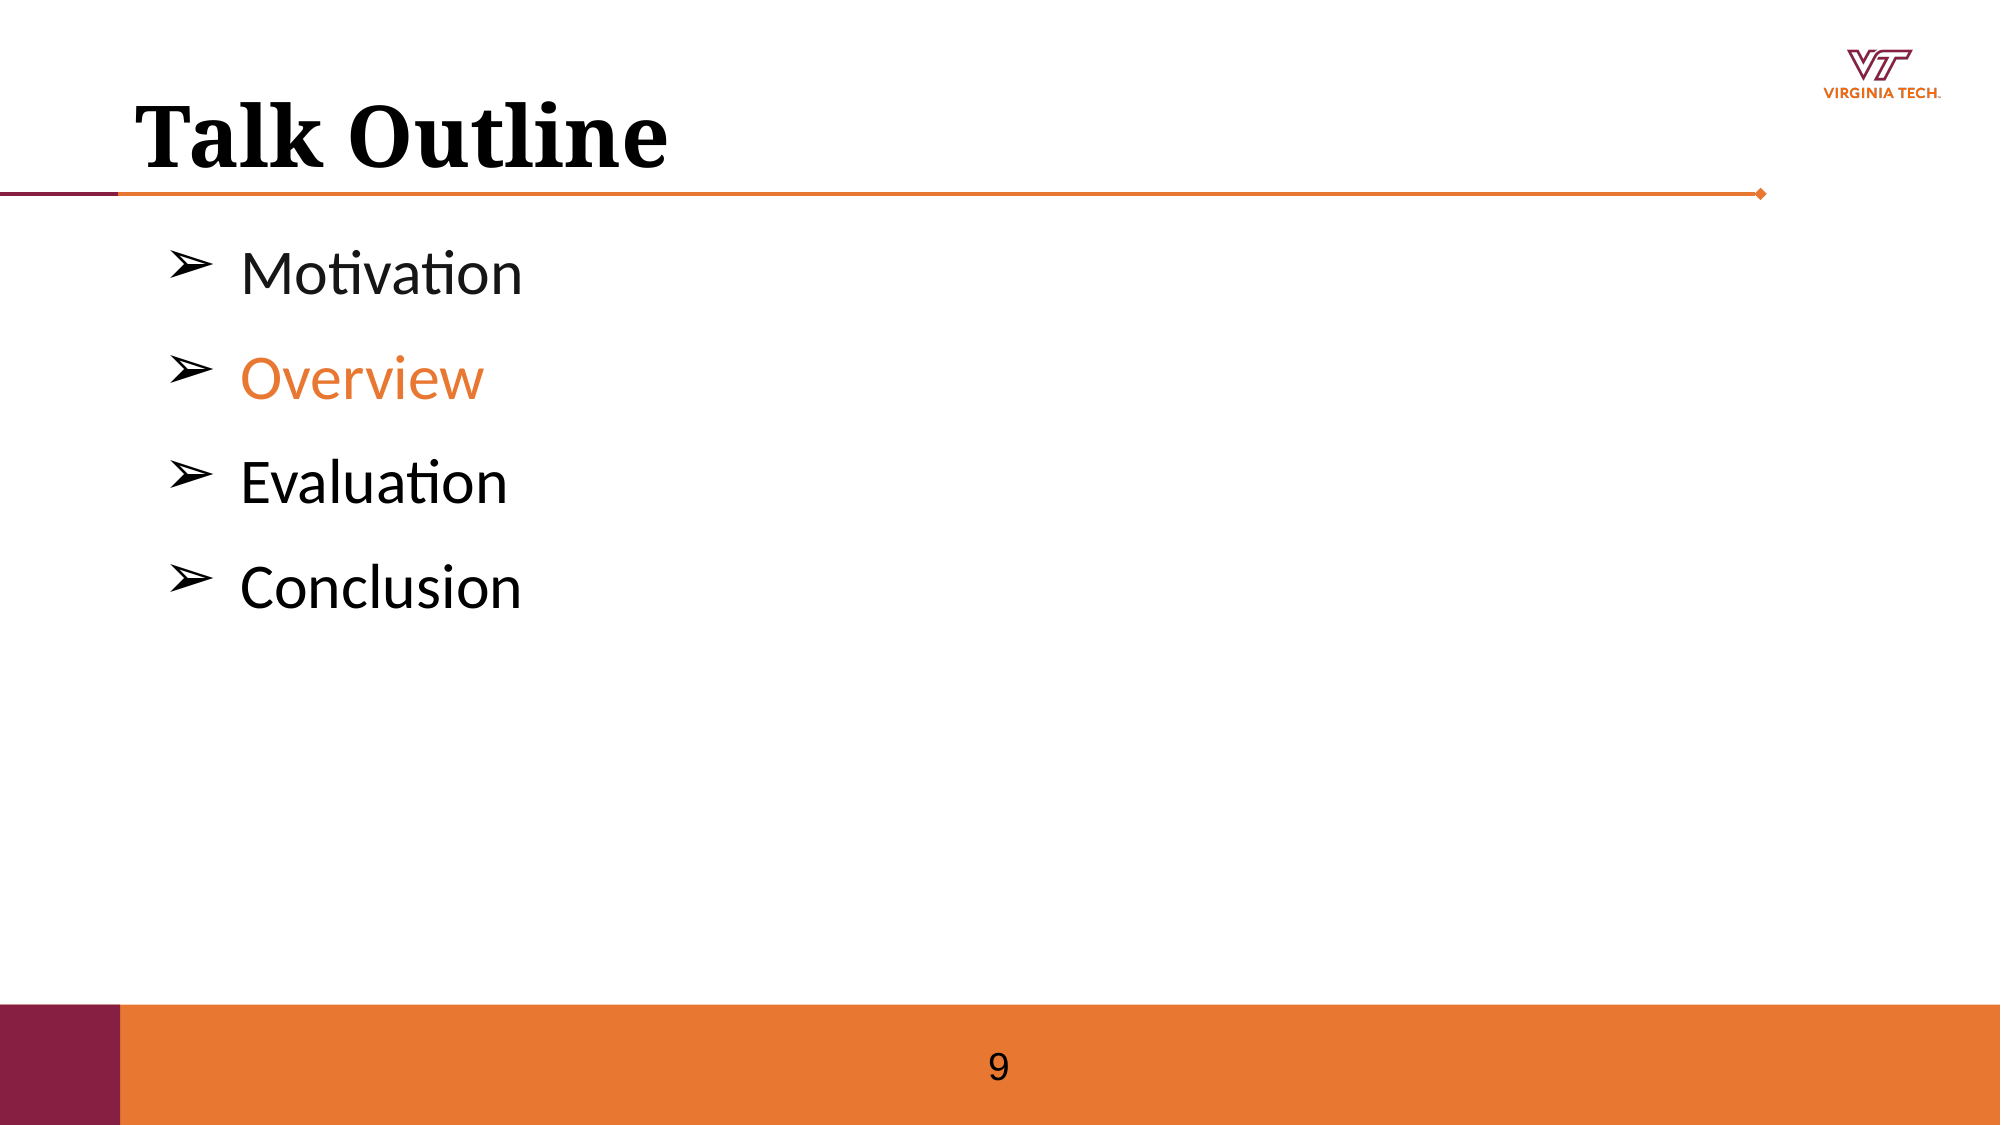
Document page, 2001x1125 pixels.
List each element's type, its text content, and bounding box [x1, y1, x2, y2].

title Talk Outline [120, 79, 1760, 200]
slide_number 9 [878, 1004, 1119, 1125]
picture [1812, 38, 1948, 111]
list Motivation Overview Evaluation Conclusion [120, 200, 1760, 973]
